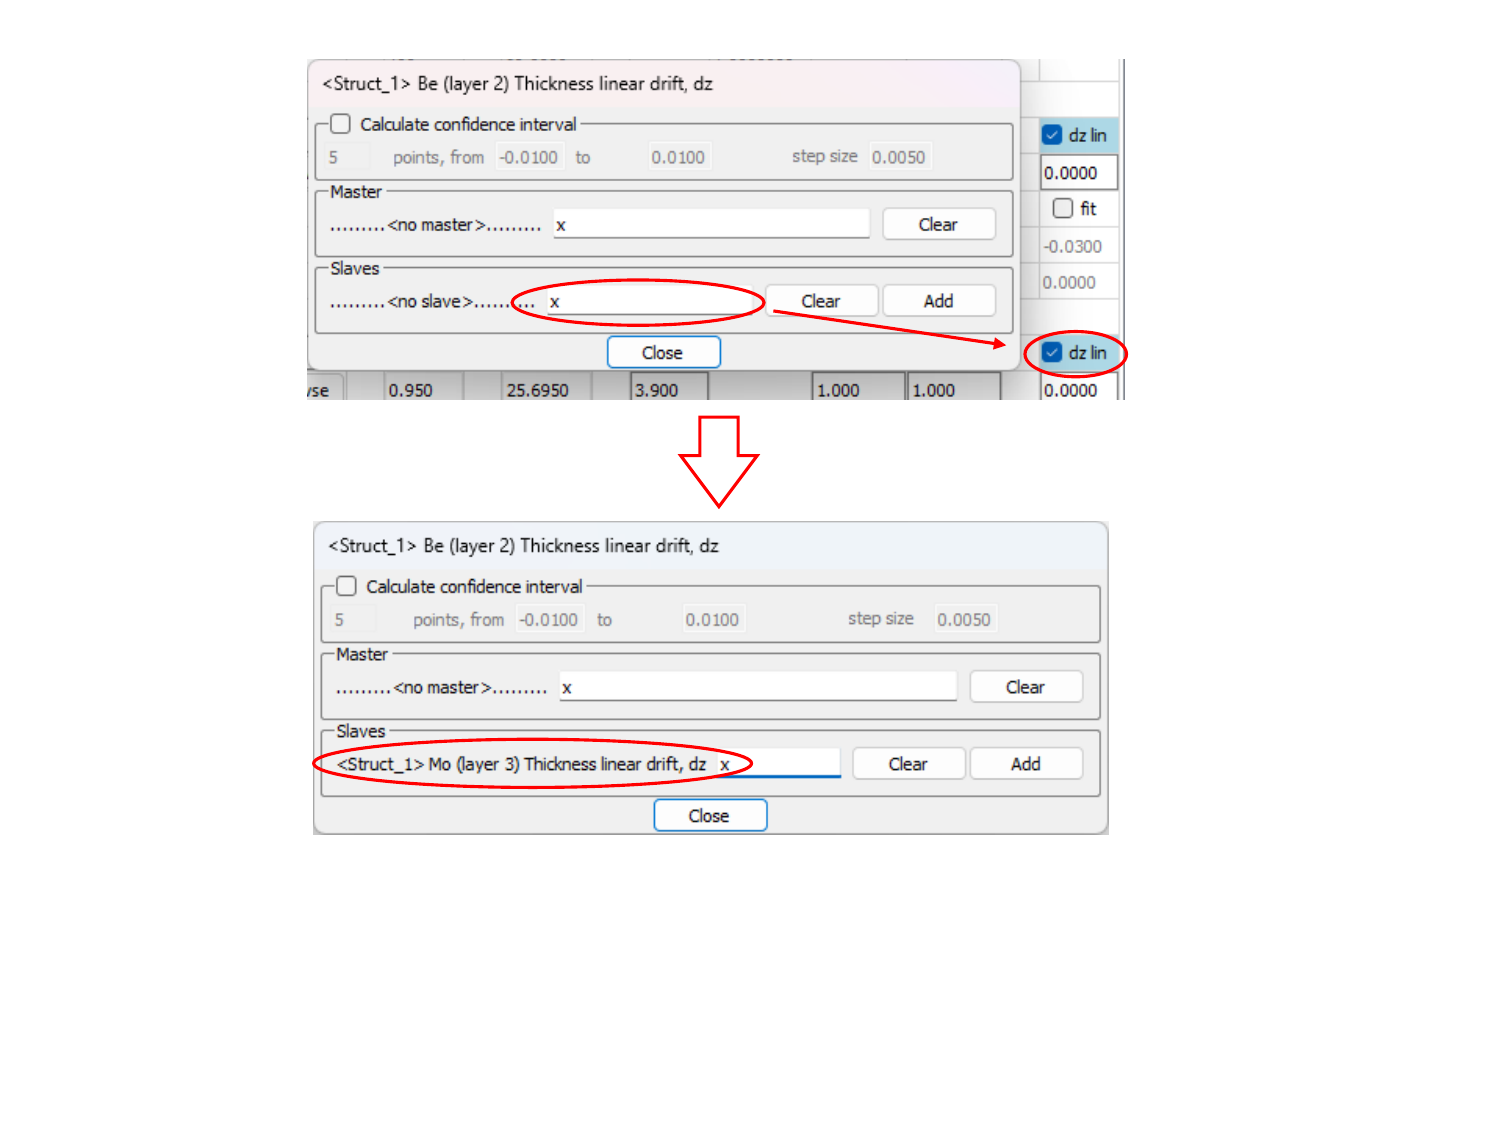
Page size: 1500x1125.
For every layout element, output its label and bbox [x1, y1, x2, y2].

text_box [306, 59, 1127, 835]
